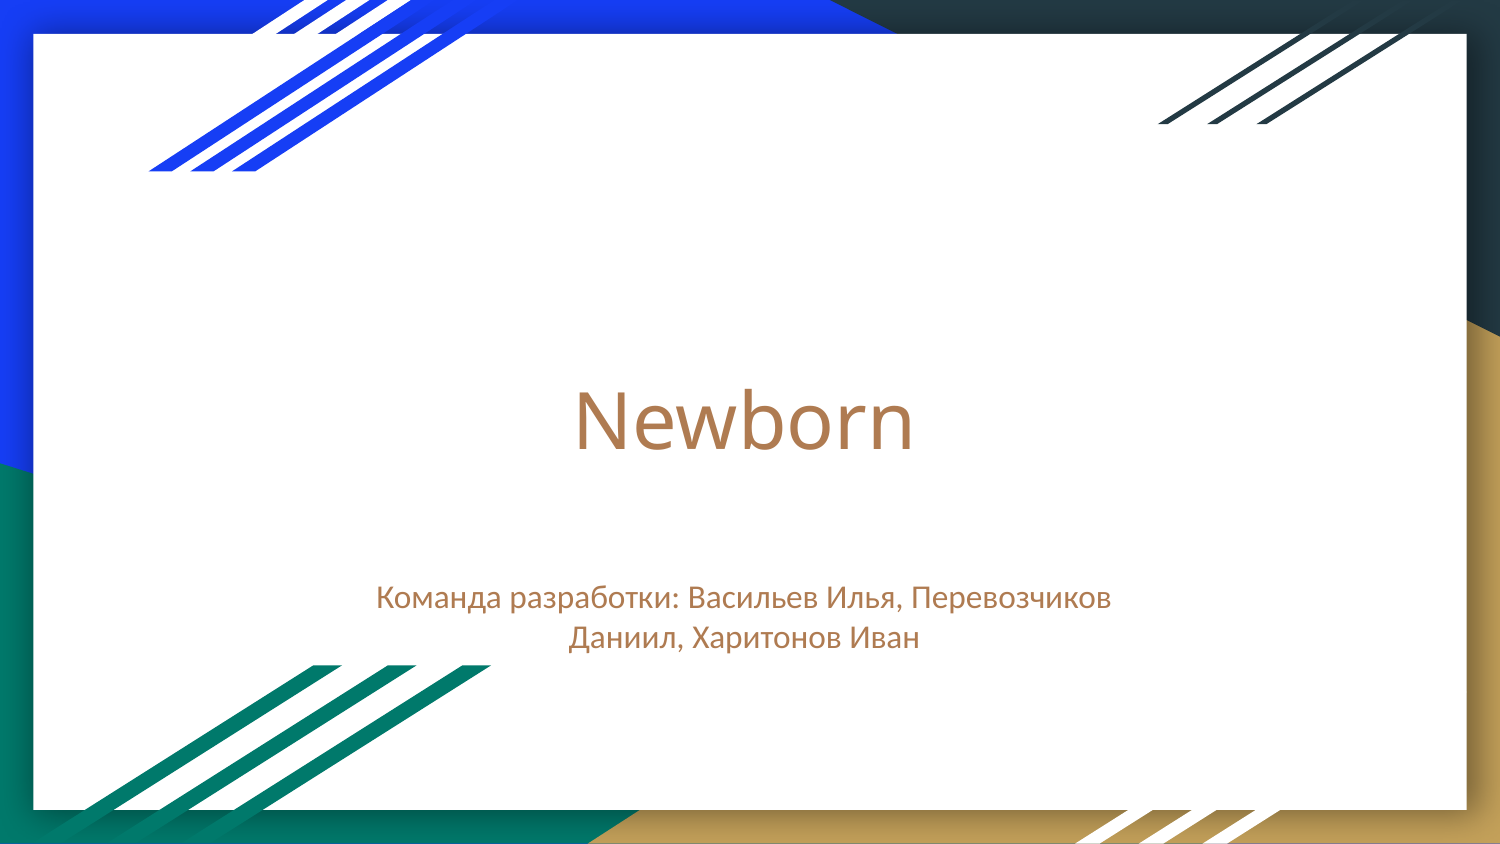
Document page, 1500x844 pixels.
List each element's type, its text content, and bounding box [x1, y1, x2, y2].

title Newborn [304, 298, 1185, 537]
subtitle Команда разработки: Васильев Илья, Перевозчиков Даниил, Харитонов Иван [304, 559, 1185, 646]
